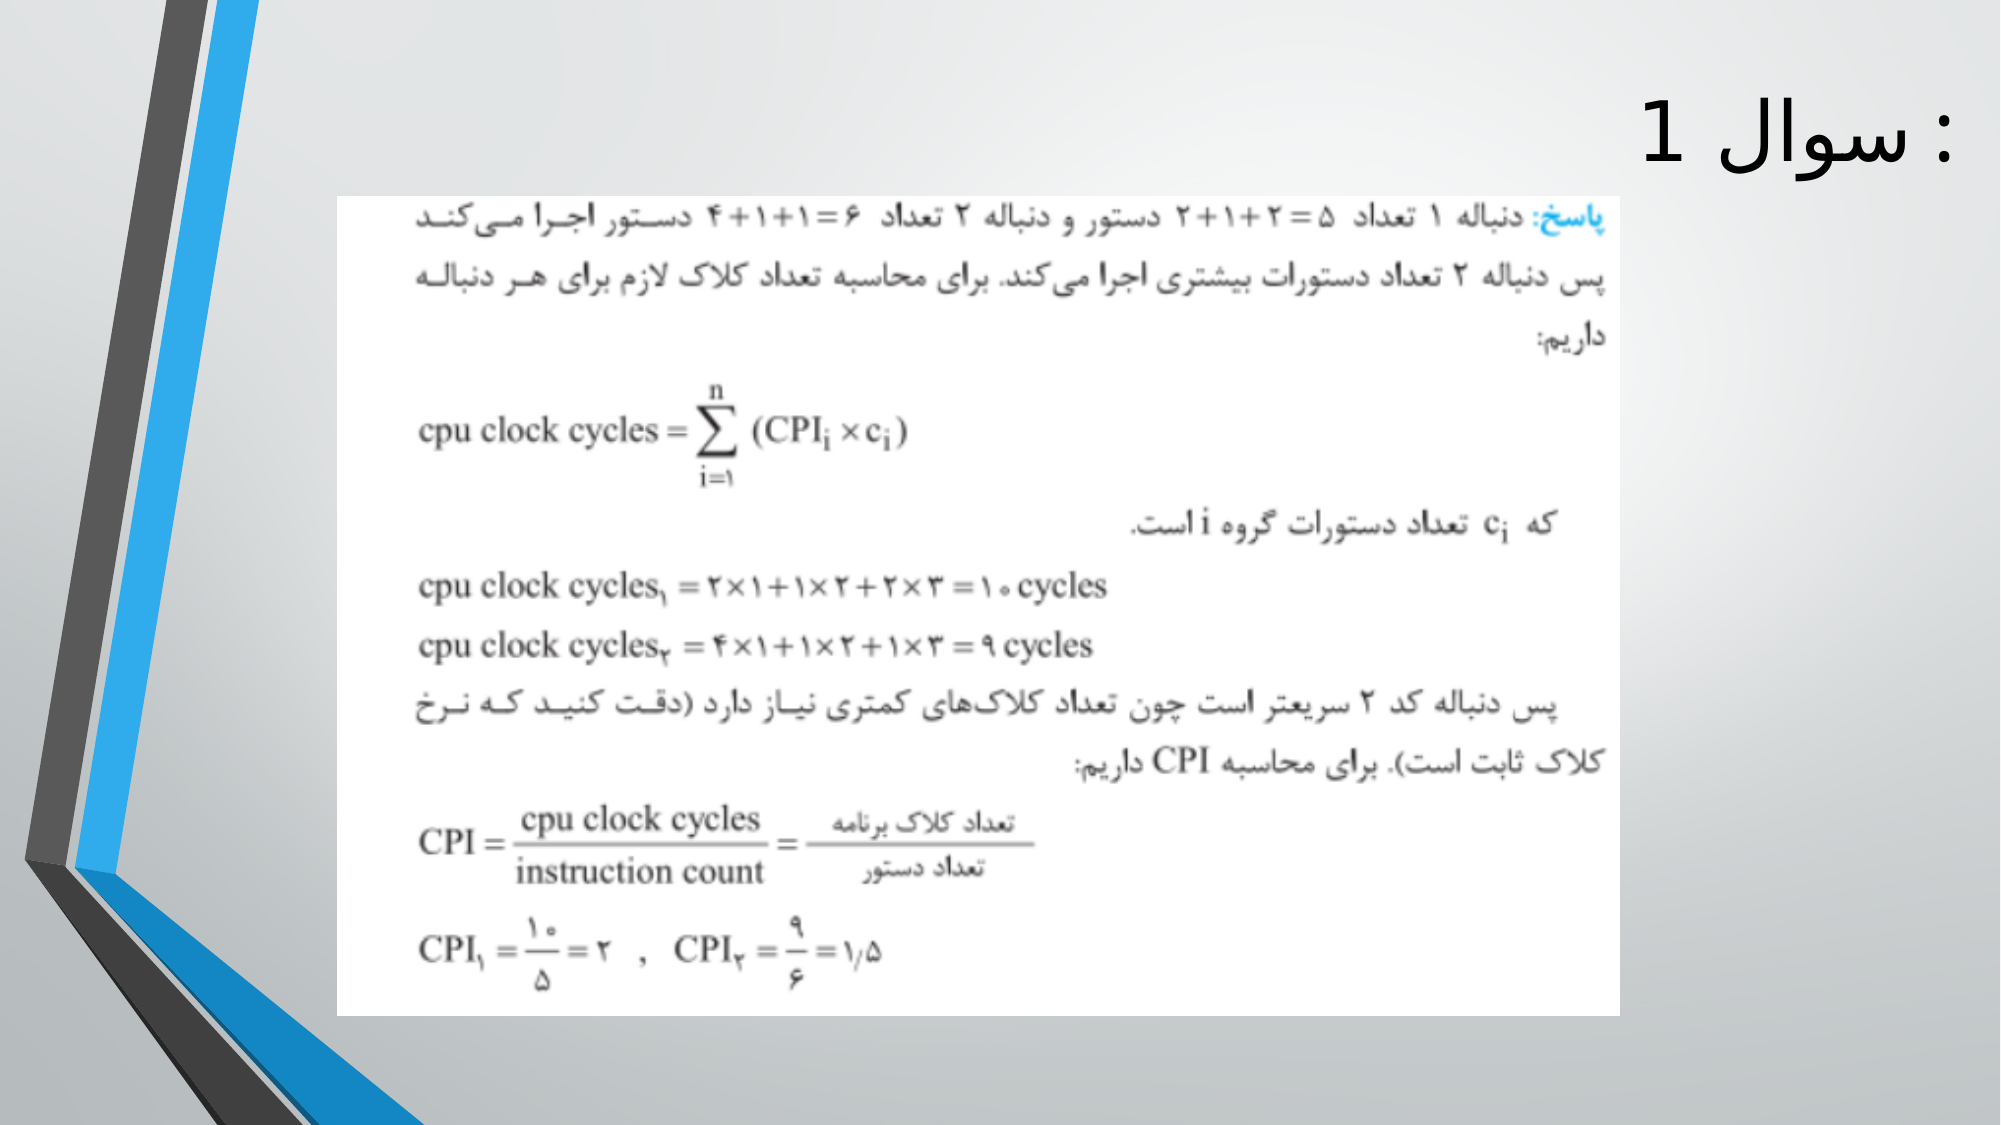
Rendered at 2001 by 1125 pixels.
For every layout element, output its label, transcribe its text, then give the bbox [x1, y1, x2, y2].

title سوال 1 : [327, 33, 1972, 322]
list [337, 195, 1620, 1017]
